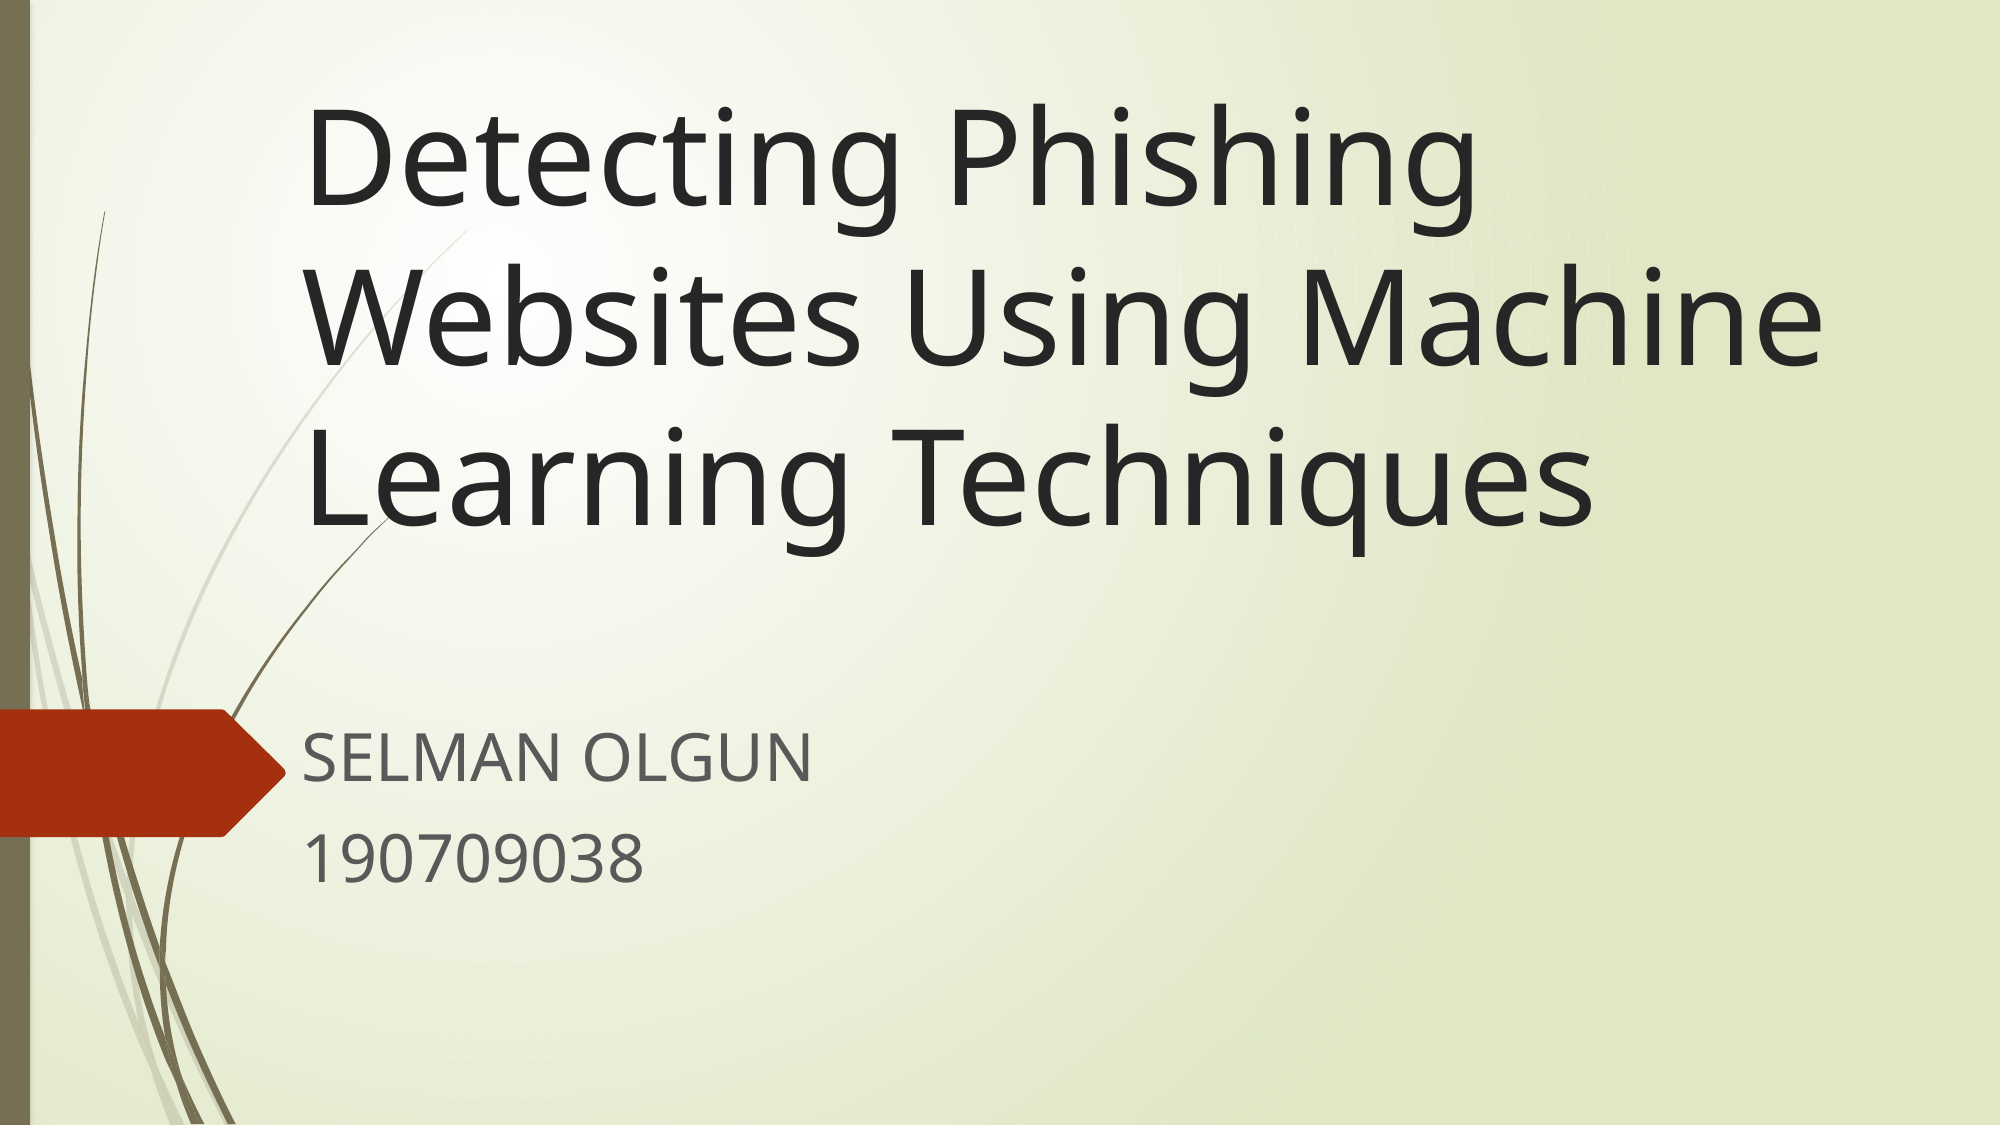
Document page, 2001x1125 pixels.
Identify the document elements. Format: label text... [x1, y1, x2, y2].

title Detecting Phishing Websites Using Machine Learning Techniques [286, 181, 2000, 561]
subtitle SELMAN OLGUN 190709038 [286, 707, 1749, 892]
